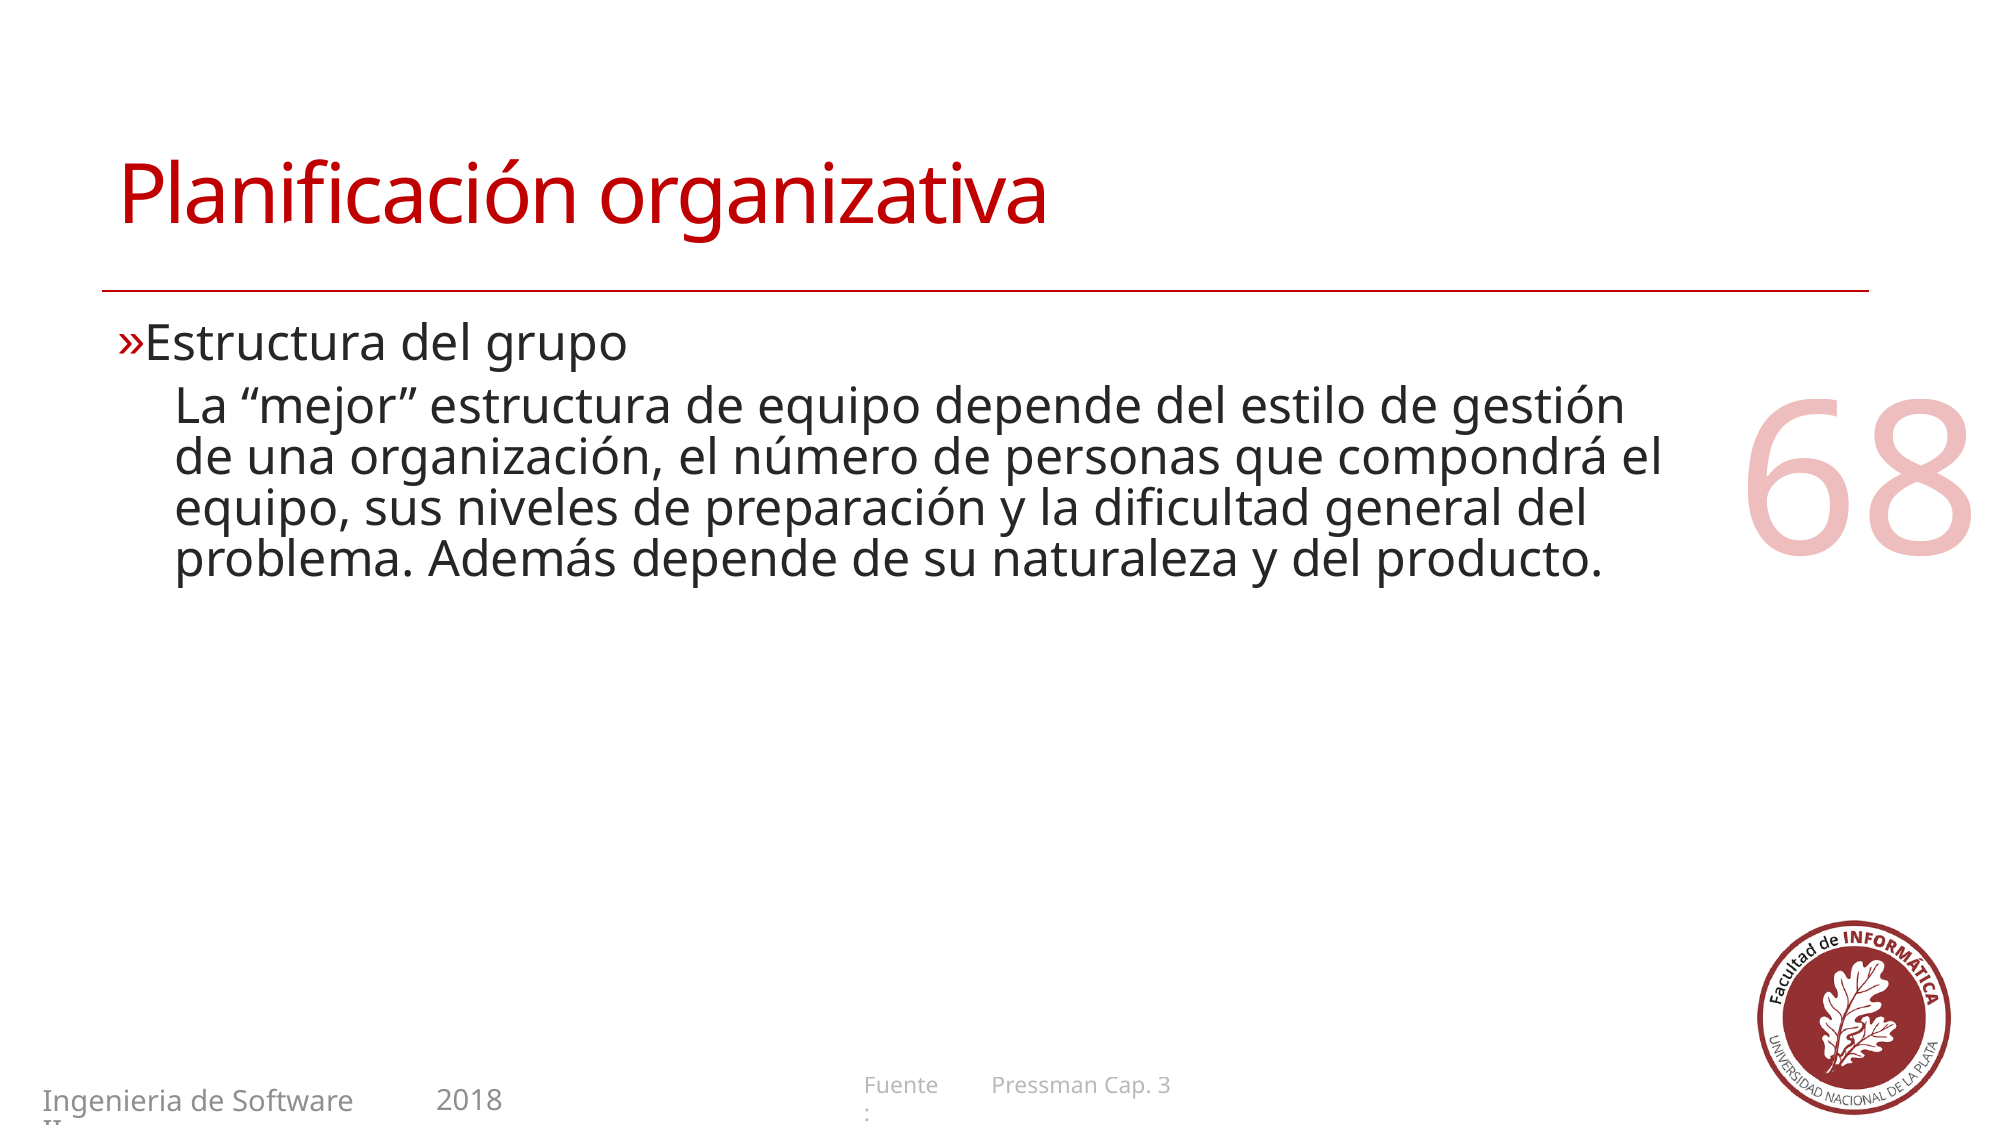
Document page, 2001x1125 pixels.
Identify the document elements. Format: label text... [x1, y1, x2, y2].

title Planificación organizativa [102, 105, 1870, 291]
slide_number 2018 [421, 1073, 557, 1116]
text_box 68 [249, 208, 338, 249]
list Pressman Cap. 3 [976, 1067, 1332, 1118]
footer Ingenieria de Software II [27, 1075, 382, 1111]
slide_number 68 [1709, 467, 1998, 640]
list Estructura del grupo La “mejor” estructura de equipo depende del estilo de gestión de una organización, el número de personas que compondrá el equipo, sus niveles de preparación y la dificultad general del problema. Además depende de su naturaleza y del producto. [102, 312, 1709, 1047]
picture [1757, 920, 1956, 1116]
